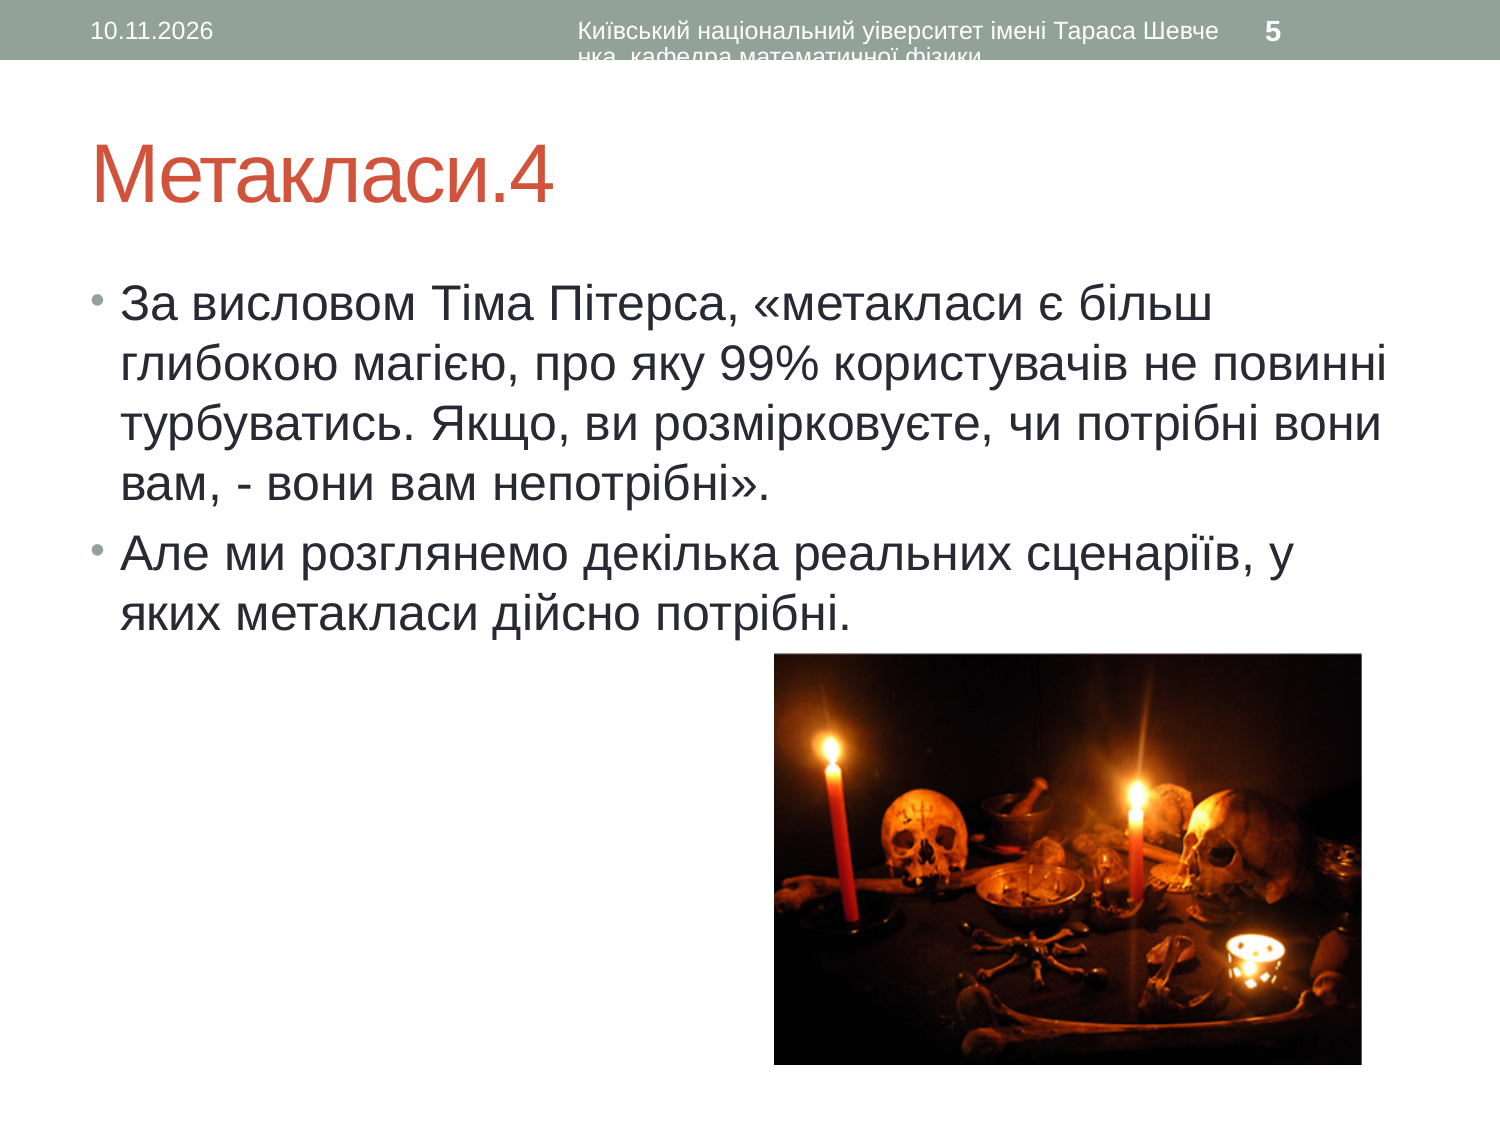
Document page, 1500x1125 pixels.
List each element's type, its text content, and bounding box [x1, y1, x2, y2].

slide_number 5 [1250, 3, 1425, 57]
title Метакласи.4 [75, 87, 1425, 250]
picture [773, 652, 1362, 1065]
footer Київський національний уіверситет імені Тараса Шевченка, кафедра математичної фізики [562, 3, 1238, 57]
list За висловом Тіма Пітерса, «метакласи є більш глибокою магією, про яку 99% користувачів не повинні турбуватись. Якщо, ви розмірковуєте, чи потрібні вони вам, - вони вам непотрібні». Але ми розглянемо декілька реальних сценаріїв, у яких метакласи дійсно потрібні. [75, 262, 1425, 1063]
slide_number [75, 3, 550, 57]
